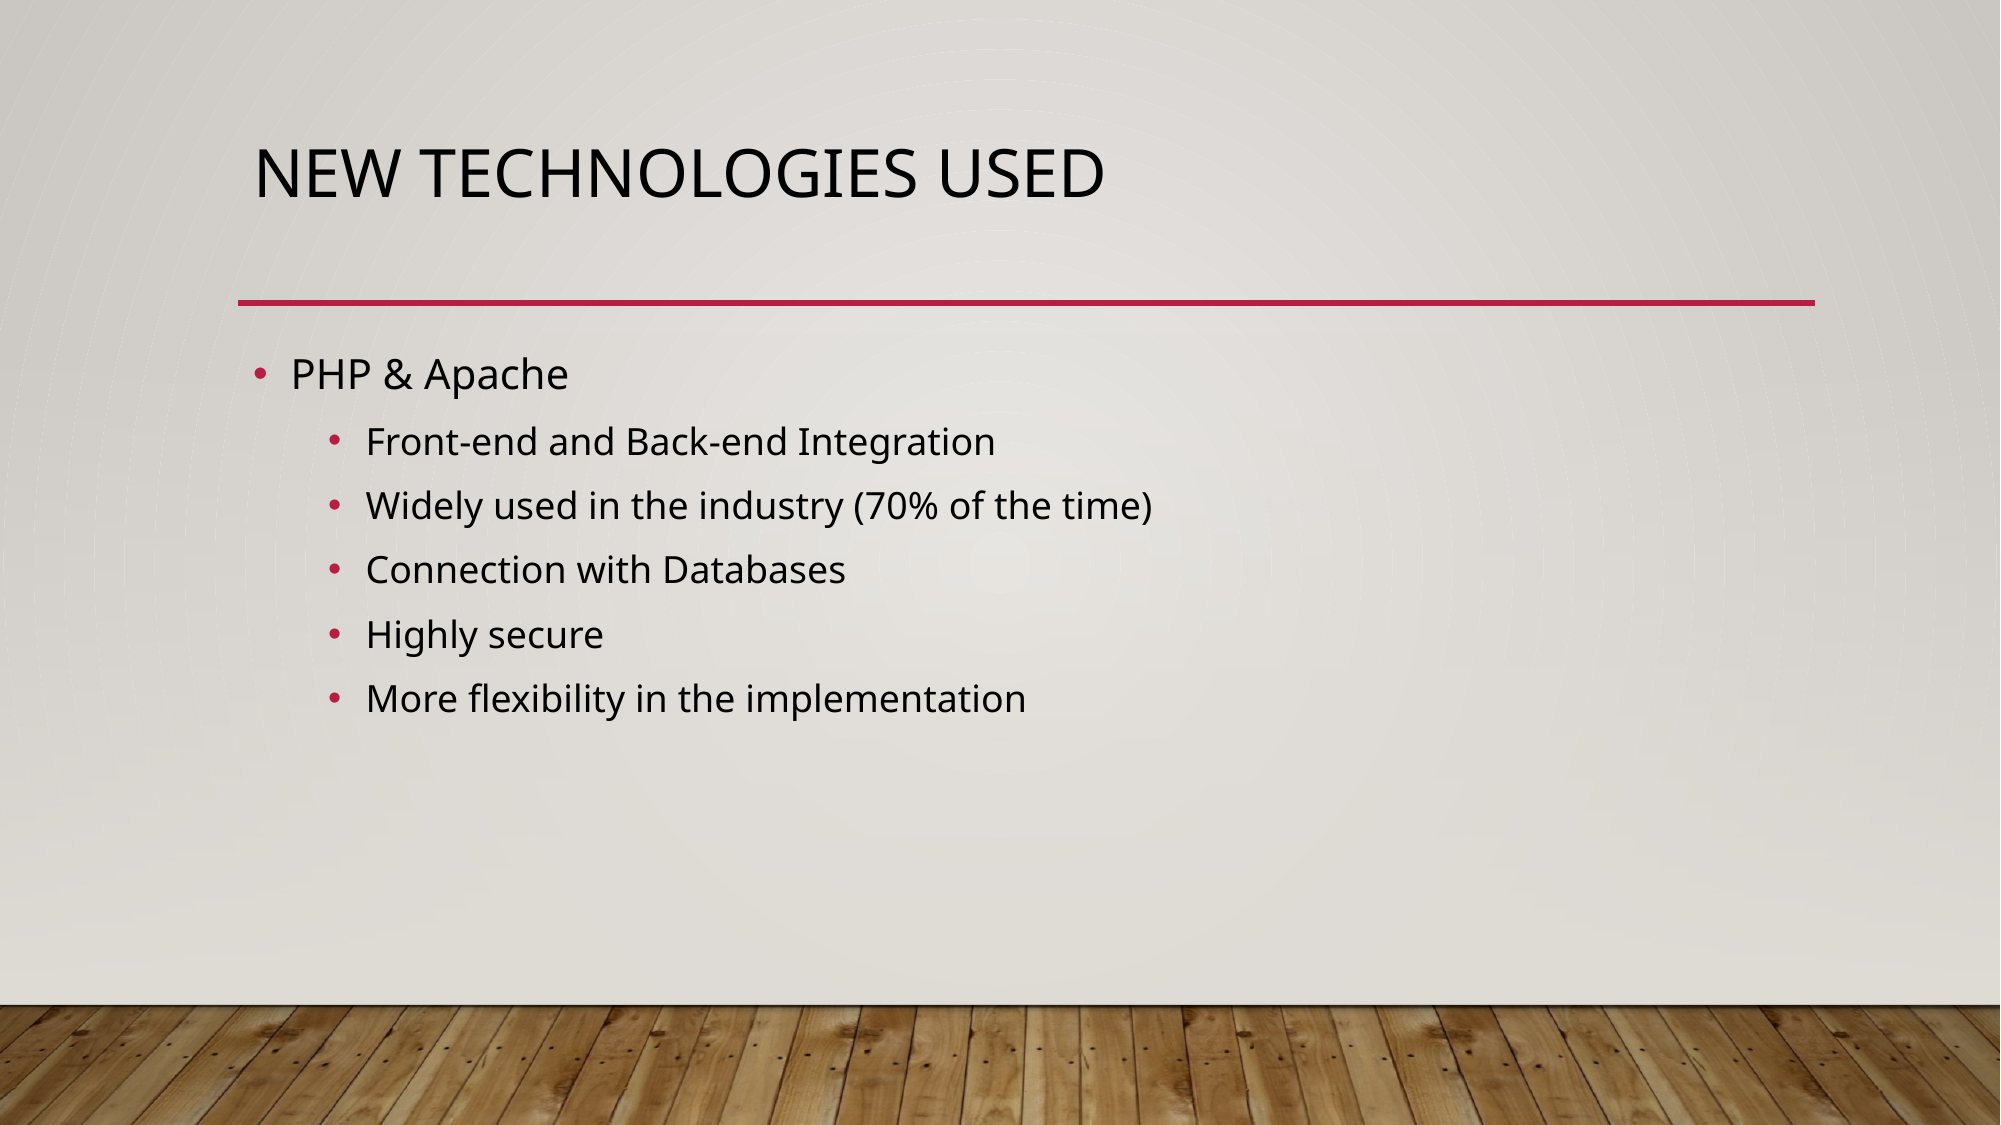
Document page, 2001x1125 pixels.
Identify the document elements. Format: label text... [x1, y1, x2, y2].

title New technologies Used [238, 131, 1814, 305]
picture [0, 1005, 2000, 1125]
list PHP & Apache Front-end and Back-end Integration Widely used in the industry (70% of the time) Connection with Databases Highly secure More flexibility in the implementation [238, 330, 1814, 897]
